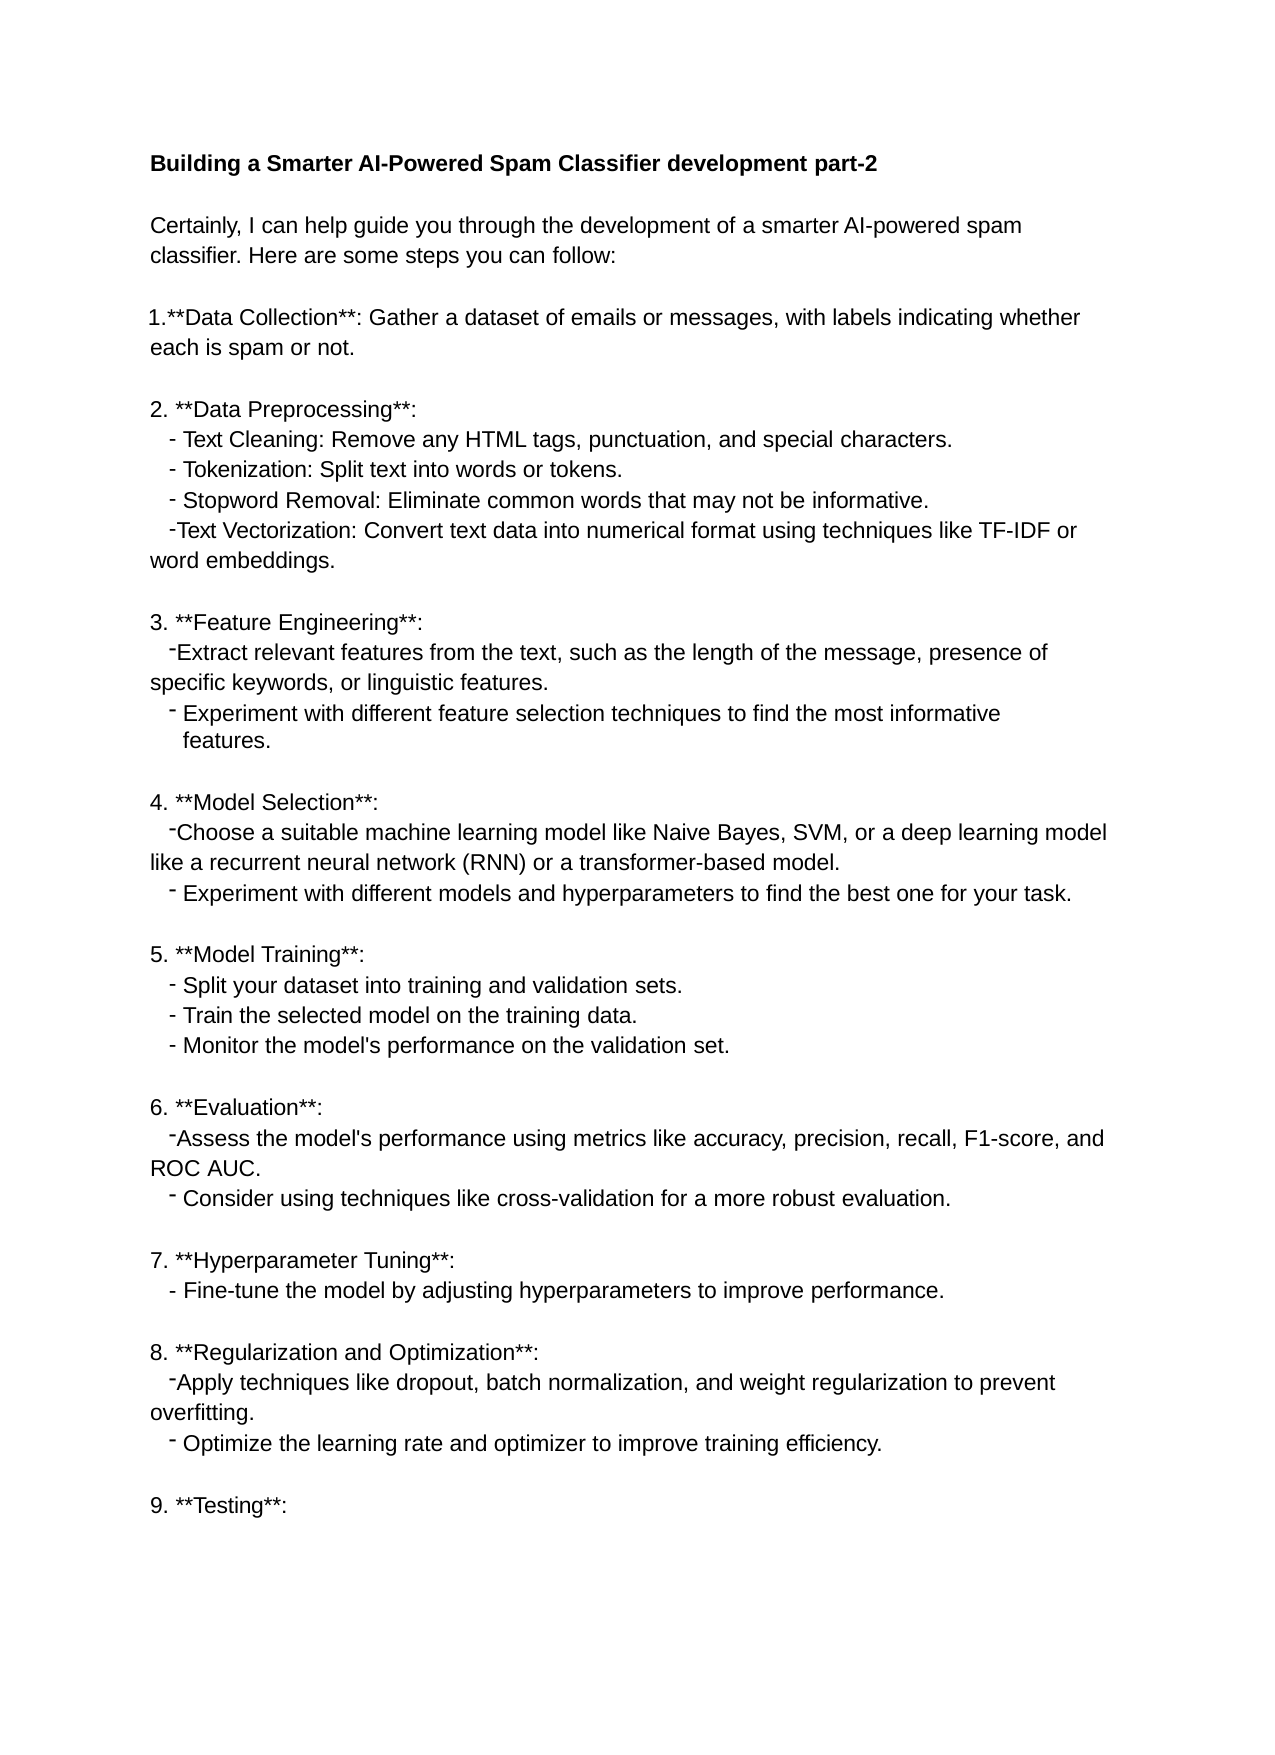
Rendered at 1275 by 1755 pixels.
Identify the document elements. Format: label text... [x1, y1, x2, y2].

text_box Building a Smarter AI-Powered Spam Classifier development part-2 Certainly, I can help guide you through the development of a smarter AI-powered spam classifier. Here are some steps you can follow: **Data Collection**: Gather a dataset of emails or messages, with labels indicating whether each is spam or not. **Data Preprocessing**: Text Cleaning: Remove any HTML tags, punctuation, and special characters. Tokenization: Split text into words or tokens. Stopword Removal: Eliminate common words that may not be informative. Text Vectorization: Convert text data into numerical format using techniques like TF-IDF or word embeddings. **Feature Engineering**: Extract relevant features from the text, such as the length of the message, presence of specific keywords, or linguistic features. Experiment with different feature selection techniques to find the most informative features. **Model Selection**: Choose a suitable machine learning model like Naive Bayes, SVM, or a deep learning model like a recurrent neural network (RNN) or a transformer-based model. Experiment with different models and hyperparameters to find the best one for your task. 5. **Model Training**: Split your dataset into training and validation sets. Train the selected model on the training data. Monitor the model's performance on the validation set. **Evaluation**: Assess the model's performance using metrics like accuracy, precision, recall, F1-score, and ROC AUC. Consider using techniques like cross-validation for a more robust evaluation. 7. **Hyperparameter Tuning**: - Fine-tune the model by adjusting hyperparameters to improve performance. **Regularization and Optimization**: Apply techniques like dropout, batch normalization, and weight regularization to prevent overfitting. Optimize the learning rate and optimizer to improve training efficiency. 9. **Testing**: [147, 146, 1122, 1518]
